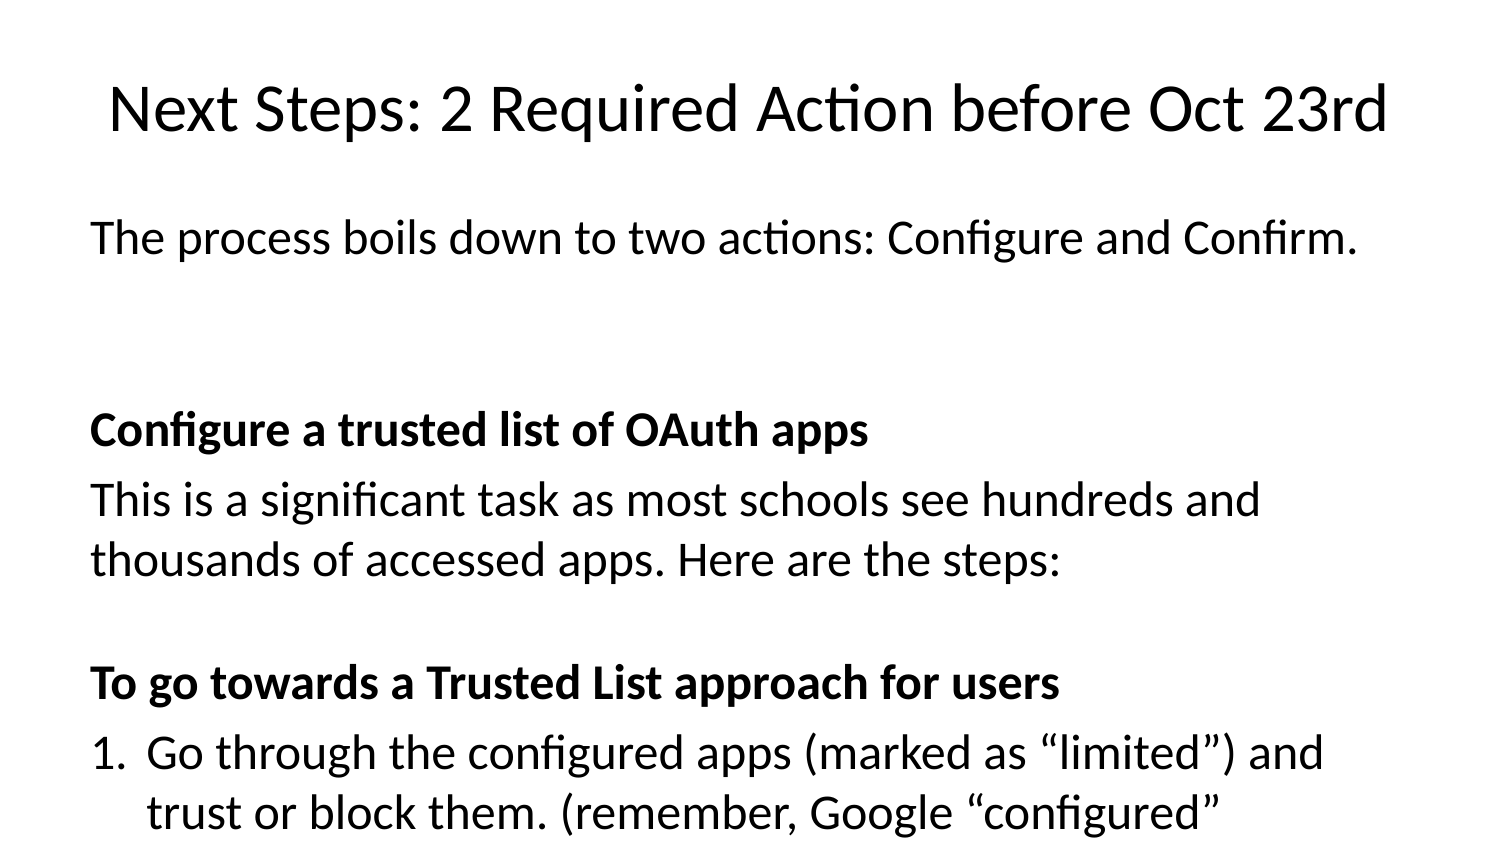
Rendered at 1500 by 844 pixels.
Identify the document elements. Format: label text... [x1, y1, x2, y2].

list The process boils down to two actions: Configure and Confirm. Configure a trusted list of OAuth apps This is a significant task as most schools see hundreds and thousands of accessed apps. Here are the steps: To go towards a Trusted List approach for users Go through the configured apps (marked as “limited”) and trust or block them. (remember, Google “configured” previously accessed apps for under 18 as limited) Figure out how to handle the incoming app requests. Look at all of the rest of the accessed apps and create our trusted list for the rest of our users. (this would be addressing the trusted list for over 18) Ways to “approve” apps You can trust one by one, or a couple by couple by going into your configured or accessed app list from within the admin console. [image below] You could “add an app” and trust. Recommended: You can download the accessed apps list, bulk change access in a sheet, then bulk upload. [image below] Creating a trusted list tips Check out the September 14th Deep Dive on this Slide deck - slides Recording Confirm setting before October 23rd This is the Guided Stepper Think of this as you signing off with “parental/guardian consent” YouTube video of this process. [75, 196, 1425, 754]
title Next Steps: 2 Required Action before Oct 23rd [75, 33, 1425, 175]
